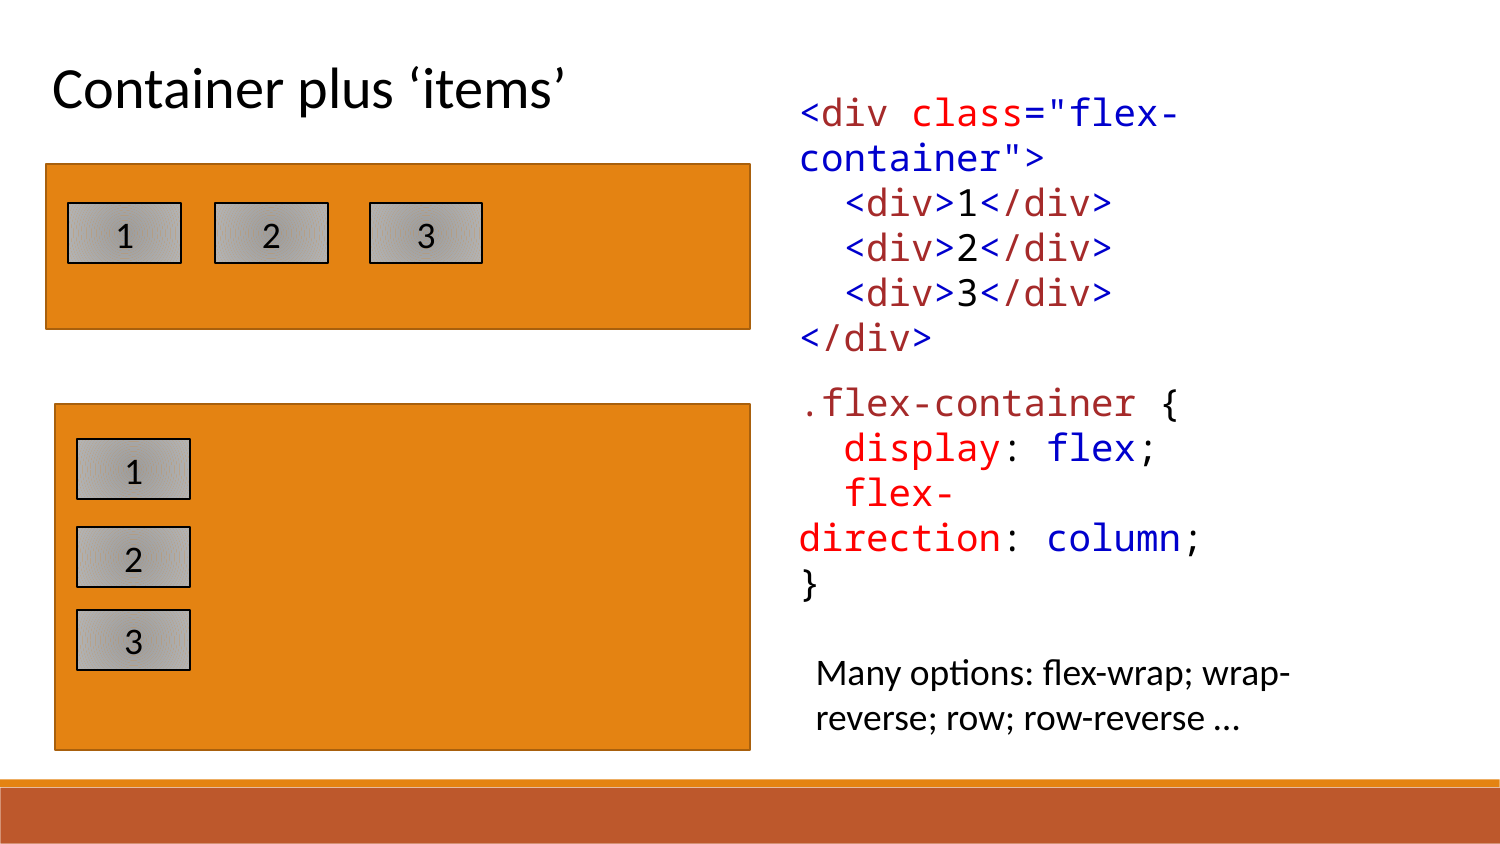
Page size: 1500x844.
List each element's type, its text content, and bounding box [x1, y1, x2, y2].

text_box 1 [67, 202, 182, 264]
text_box Many options: flex-wrap; wrap-reverse; row; row-reverse … [800, 640, 1423, 746]
text_box [54, 403, 751, 751]
text_box 2 [214, 202, 329, 264]
text_box 3 [76, 609, 191, 671]
text_box 1 [76, 438, 191, 500]
text_box [45, 163, 751, 330]
text_box <div class="flex-container"> <div>1</div> <div>2</div> <div>3</div> </div> [783, 82, 1406, 367]
text_box 3 [369, 202, 483, 264]
text_box Container plus ‘items’ [38, 42, 733, 128]
text_box 2 [76, 526, 191, 588]
text_box .flex-container { display: flex; flex-direction: column; } [783, 371, 1352, 611]
